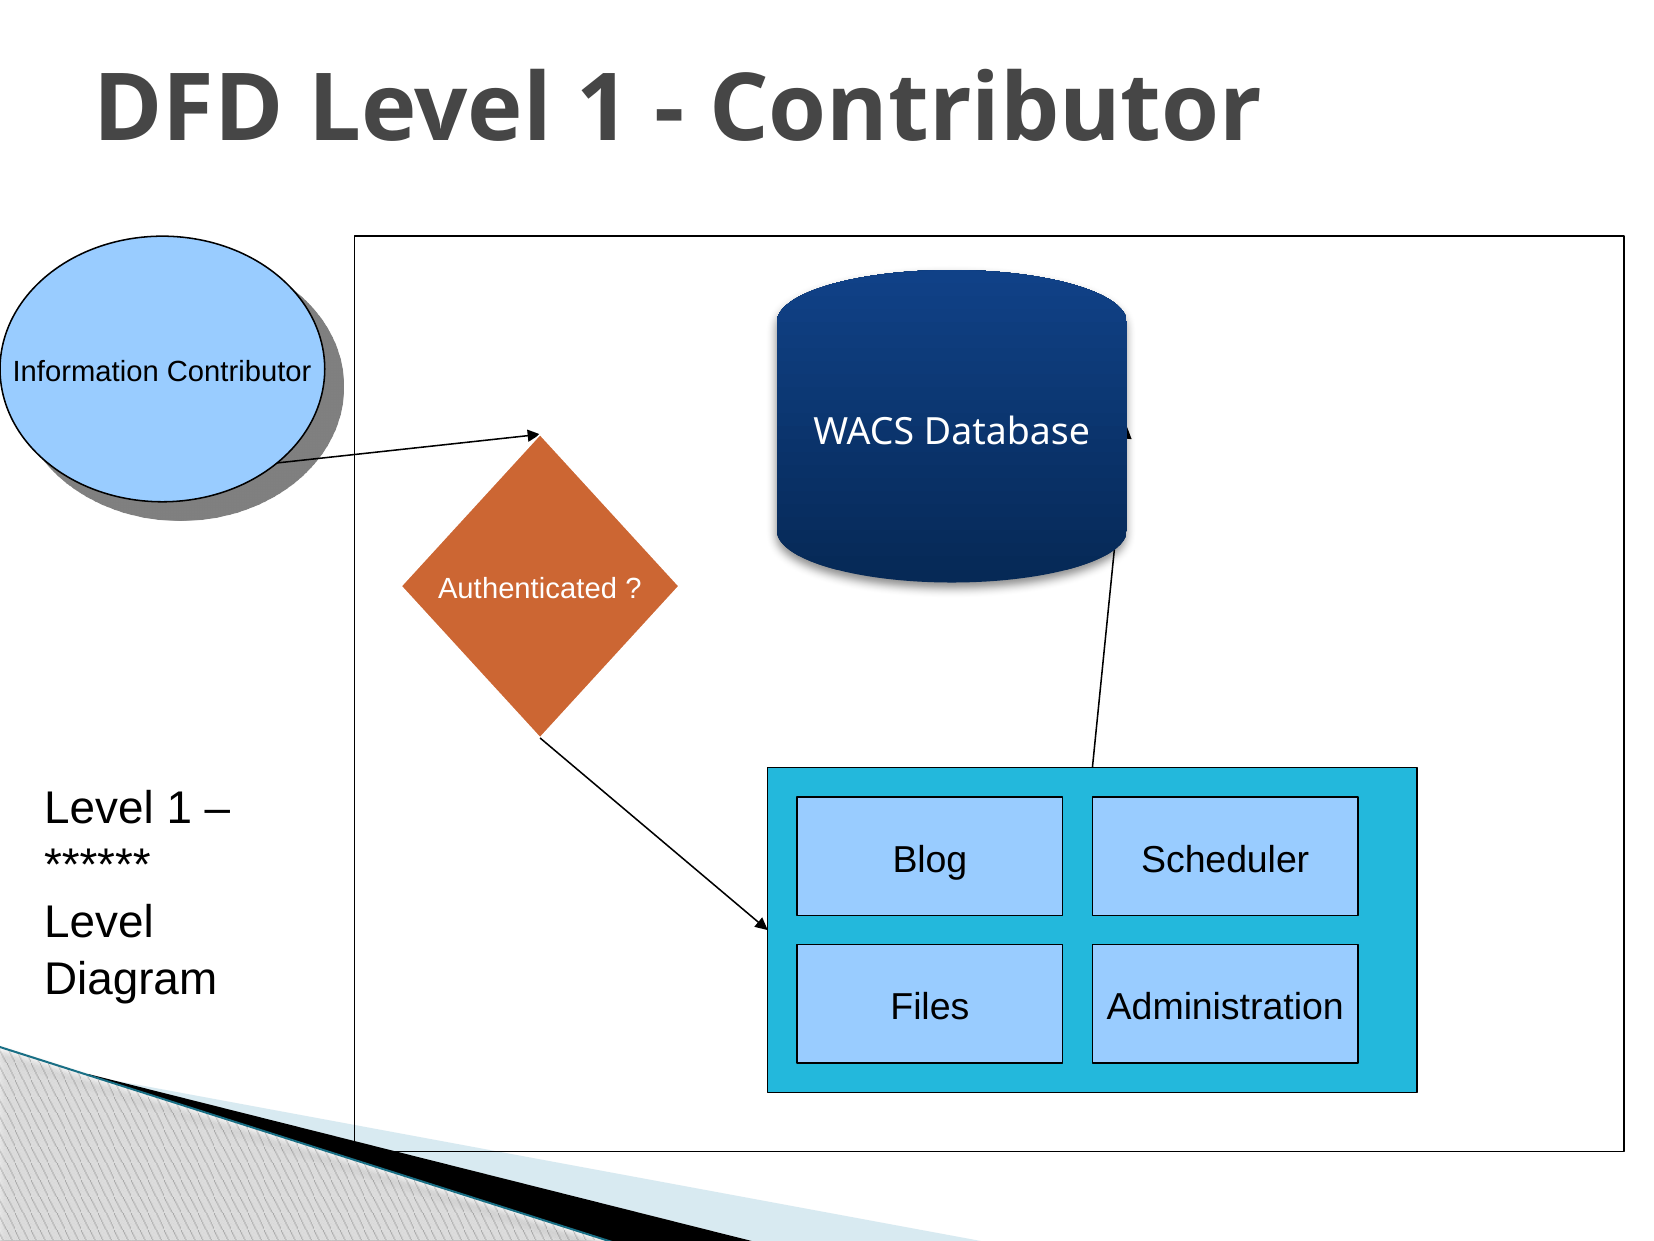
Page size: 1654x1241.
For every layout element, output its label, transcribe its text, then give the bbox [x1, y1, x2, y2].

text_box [539, 737, 769, 931]
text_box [276, 434, 541, 463]
text_box Authenticated ? [400, 435, 680, 737]
title DFD Level 1 - Contributor [76, 7, 1565, 200]
text_box Level 1 – ****** Level Diagram [29, 767, 325, 1093]
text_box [929, 604, 1115, 746]
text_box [767, 767, 1418, 1093]
text_box [354, 236, 1625, 1152]
text_box Information Contributor [0, 236, 325, 502]
text_box WACS Database [776, 270, 1127, 583]
